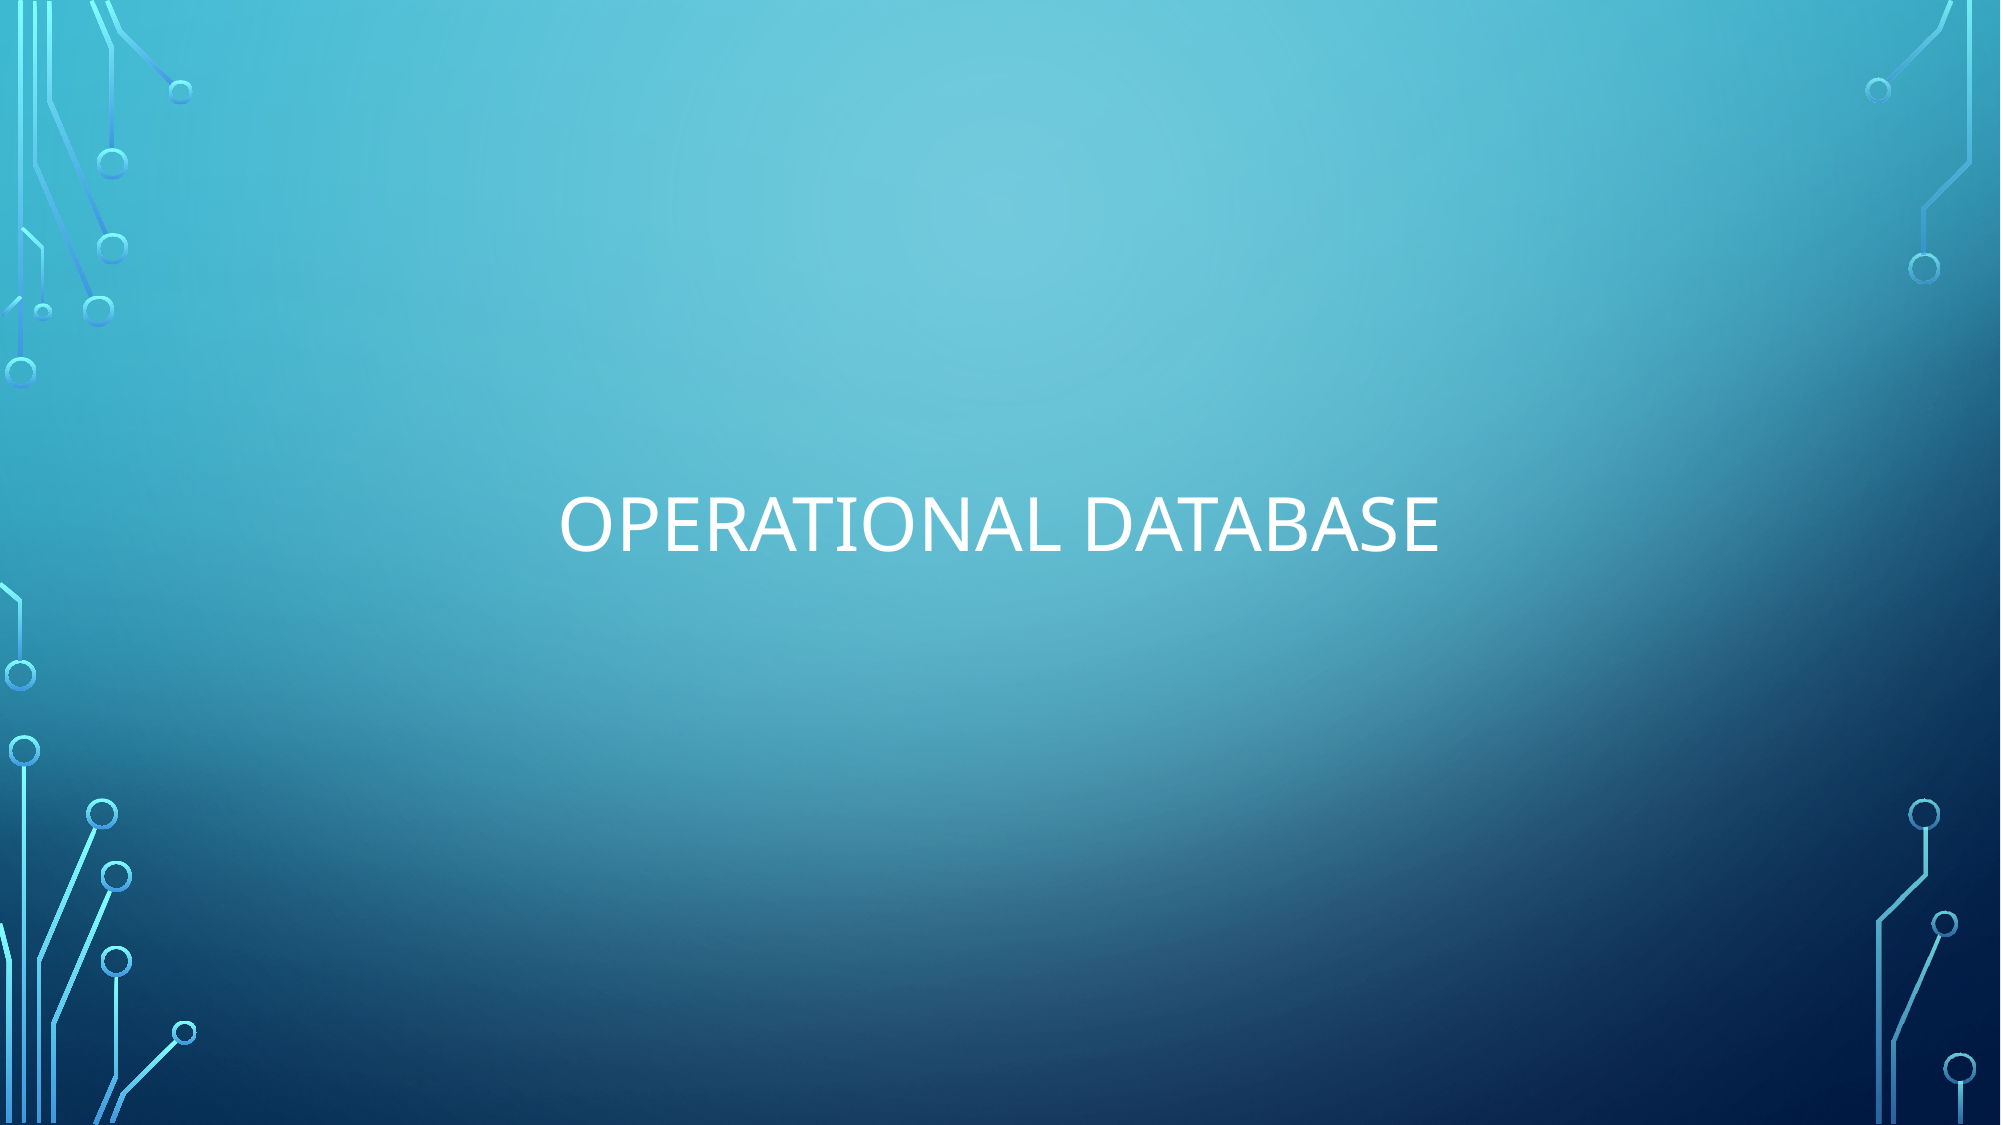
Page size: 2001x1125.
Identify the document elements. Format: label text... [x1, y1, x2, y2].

title Operational database [422, 406, 1578, 649]
